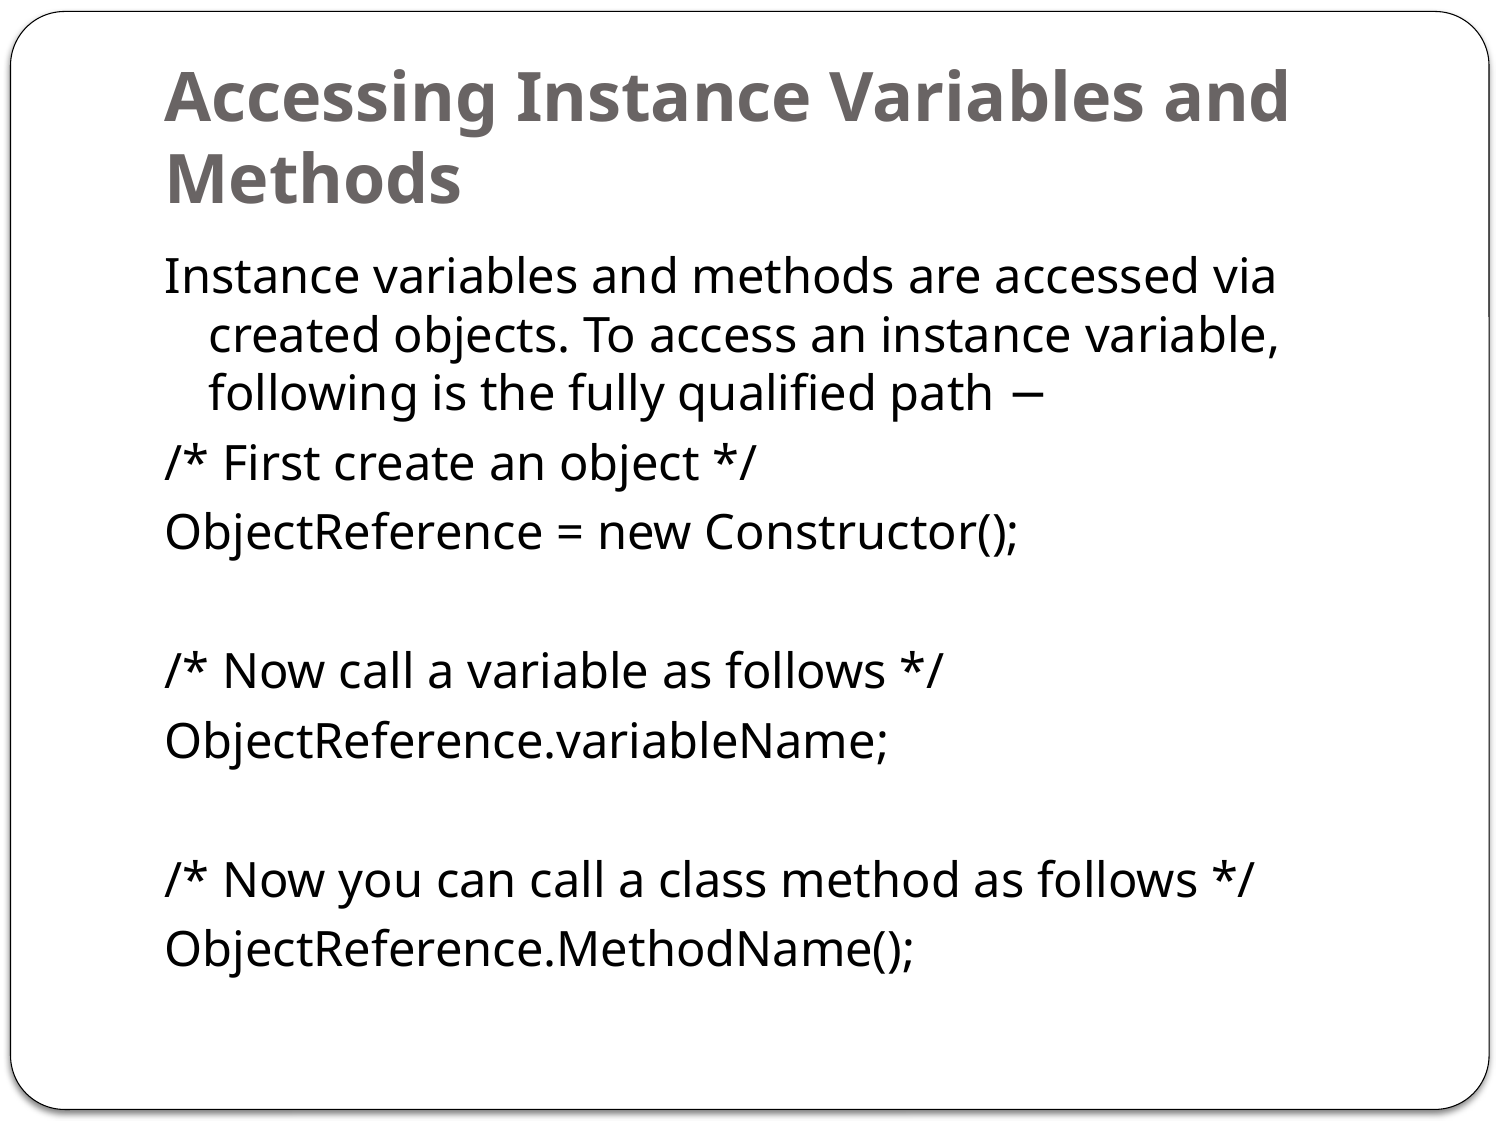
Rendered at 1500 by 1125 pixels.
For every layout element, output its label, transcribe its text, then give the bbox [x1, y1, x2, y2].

list Instance variables and methods are accessed via created objects. To access an instance variable, following is the fully qualified path − /* First create an object */ ObjectReference = new Constructor(); /* Now call a variable as follows */ ObjectReference.variableName; /* Now you can call a class method as follows */ ObjectReference.MethodName(); [150, 237, 1425, 988]
title Accessing Instance Variables and Methods [150, 45, 1425, 233]
